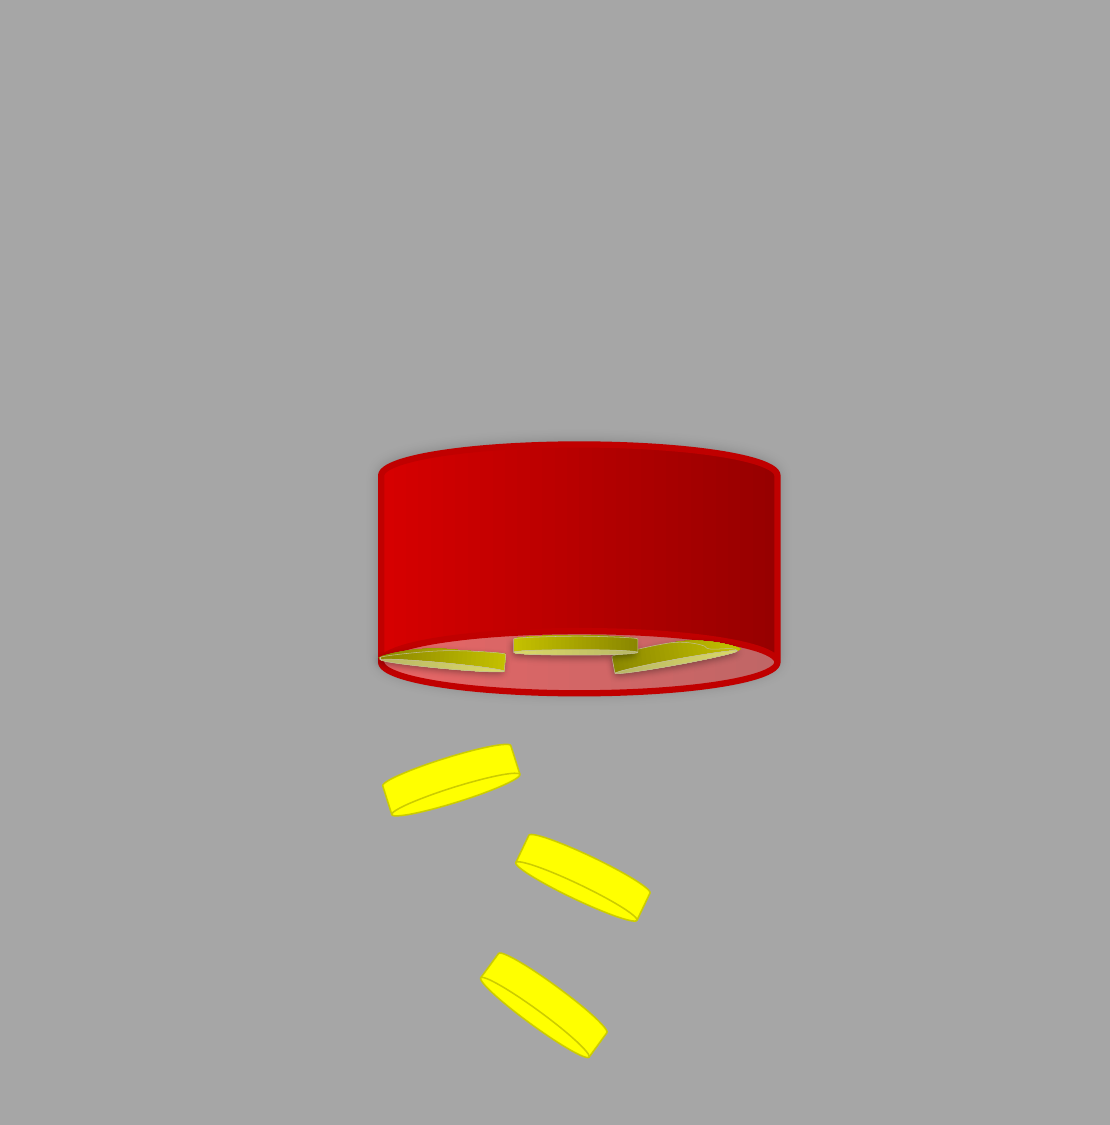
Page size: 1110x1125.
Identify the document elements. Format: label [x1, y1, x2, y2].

text_box [378, 444, 778, 1029]
